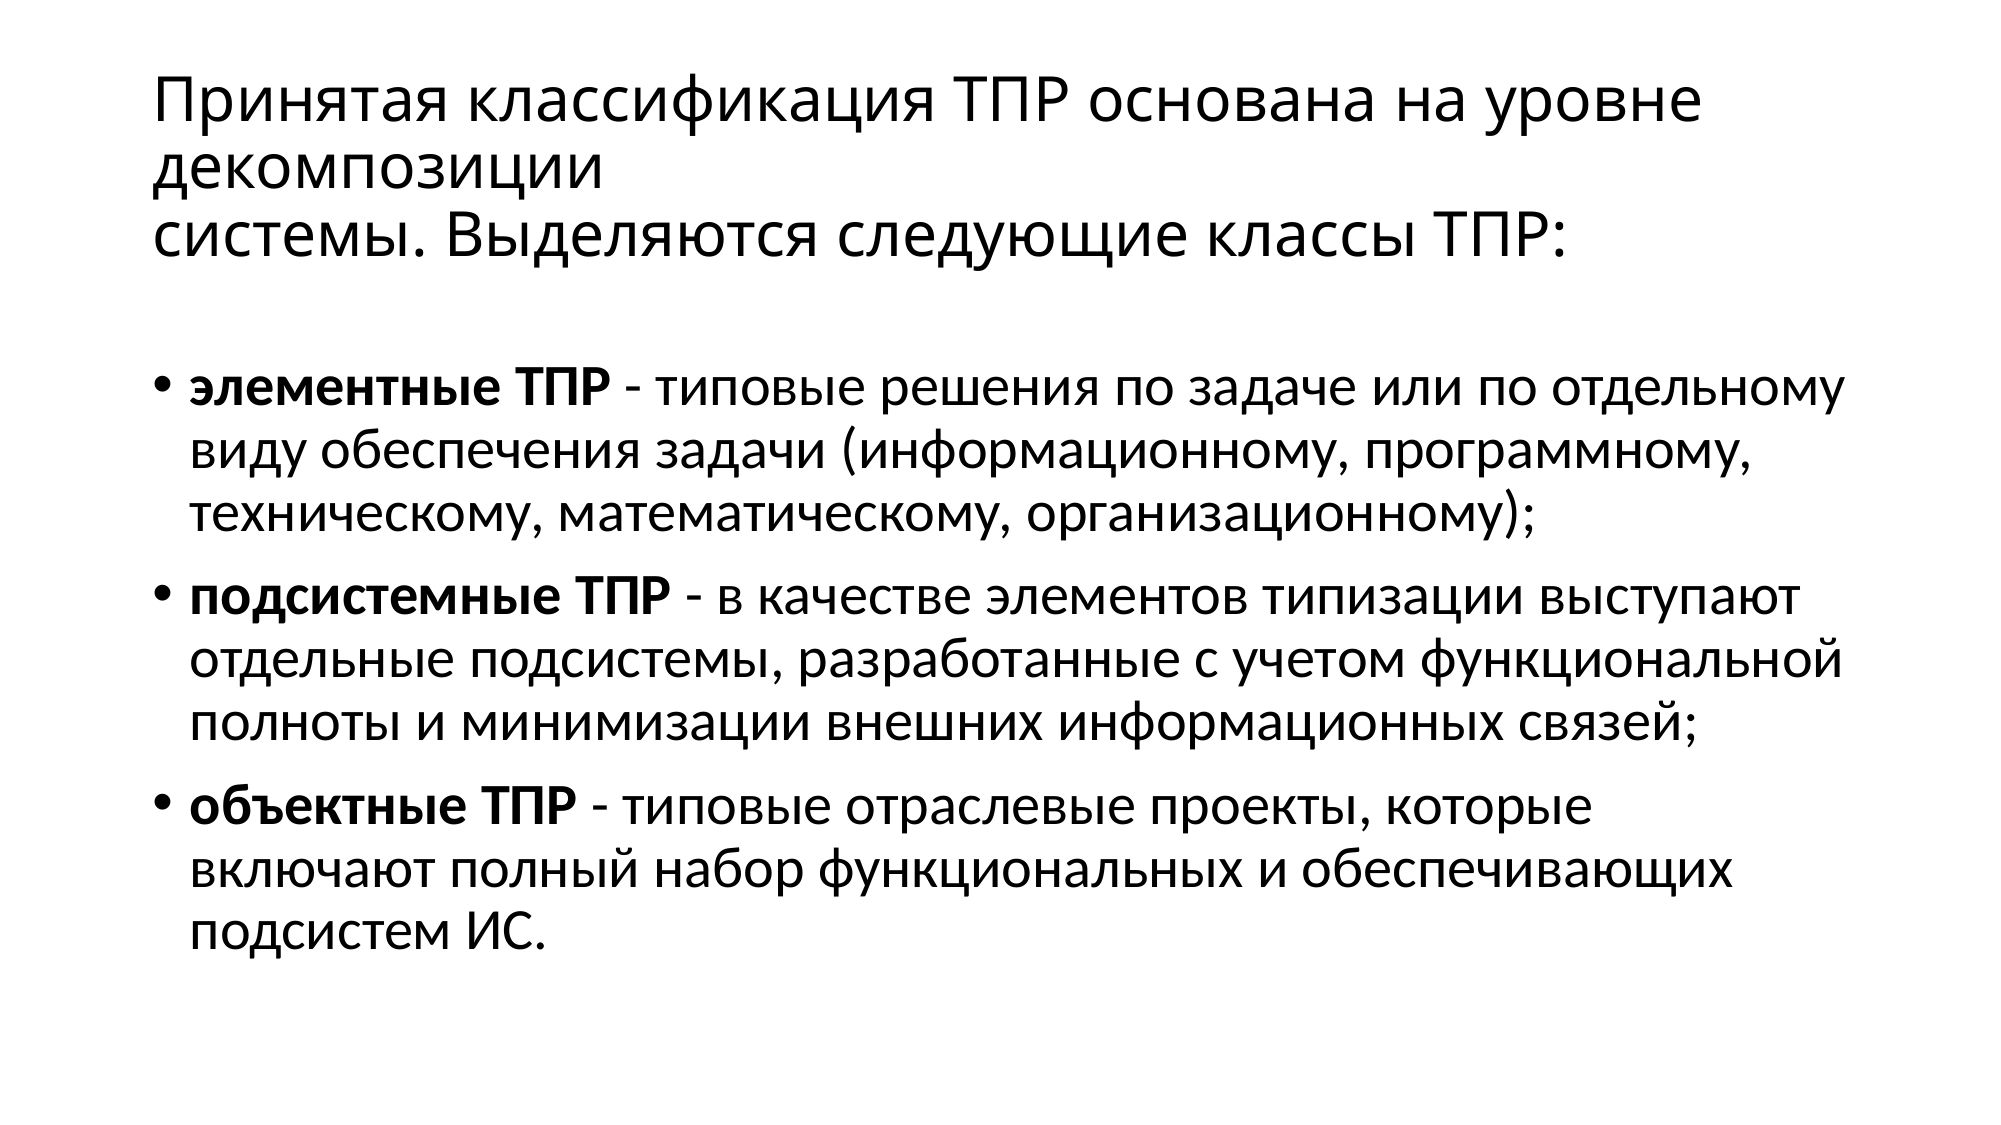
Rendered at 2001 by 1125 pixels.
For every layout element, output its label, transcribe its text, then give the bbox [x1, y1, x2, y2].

list элементные ТПР - типовые решения по задаче или по отдельному виду обеспечения задачи (информационному, программному, техническому, математическому, организационному); подсистемные ТПР - в качестве элементов типизации выступают отдельные подсистемы, разработанные с учетом функциональной полноты и минимизации внешних информационных связей; объектные ТПР - типовые отраслевые проекты, которые включают полный набор функциональных и обеспечивающих подсистем ИС. [137, 347, 1863, 1014]
title Принятая классификация ТПР основана на уровне декомпозиции системы. Выделяются следующие классы ТПР: [137, 59, 1863, 278]
